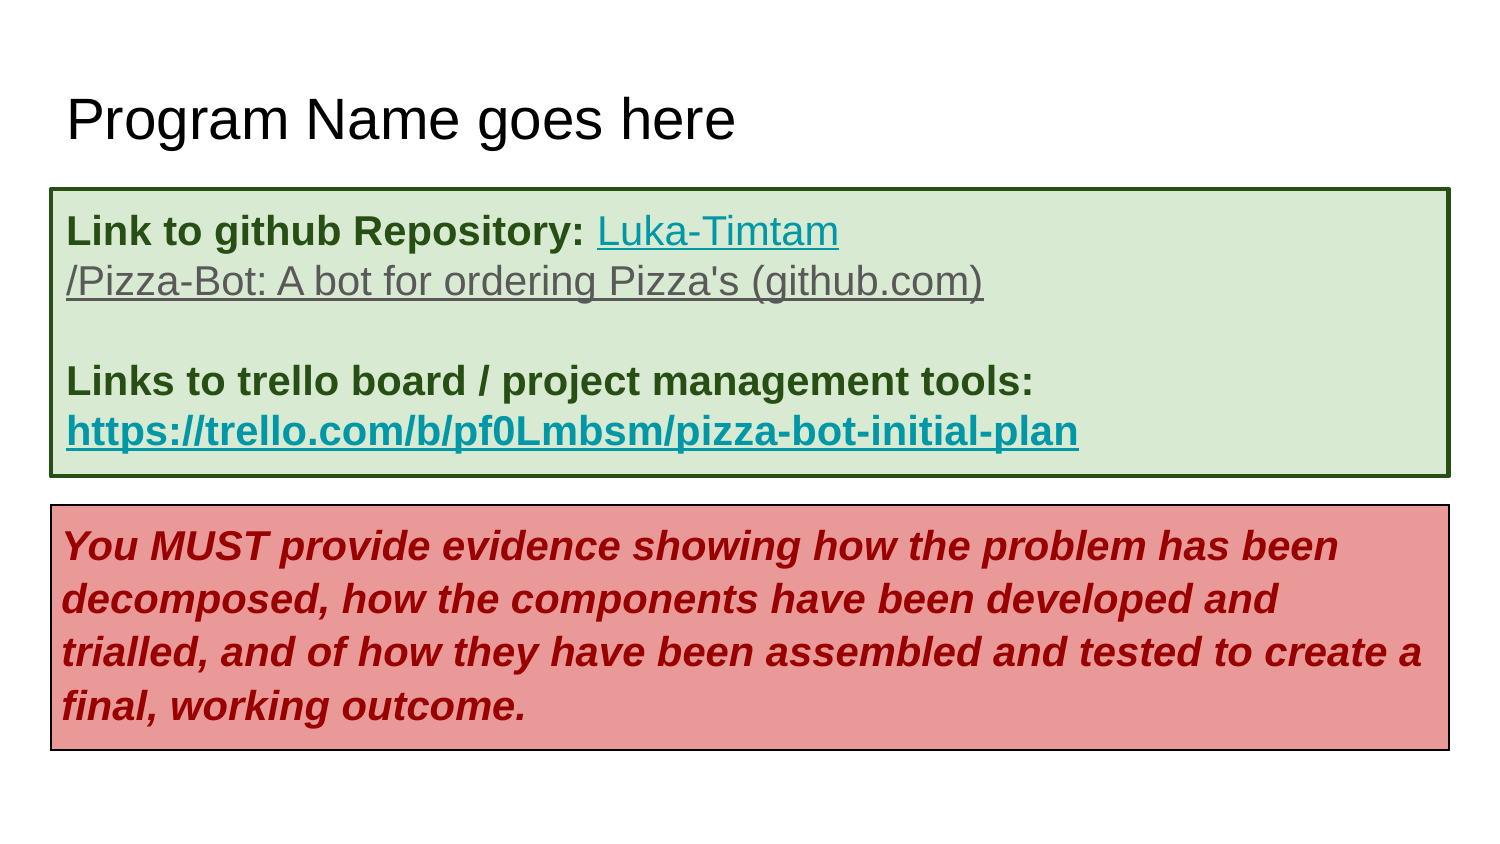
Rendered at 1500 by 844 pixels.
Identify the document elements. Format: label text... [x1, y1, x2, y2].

list Link to github Repository: Luka-Timtam/Pizza-Bot: A bot for ordering Pizza's (github.com) Links to trello board / project management tools: https://trello.com/b/pf0Lmbsm/pizza-bot-initial-plan [51, 189, 1449, 477]
table_header You MUST provide evidence showing how the problem has been decomposed, how the components have been developed and trialled, and of how they have been assembled and tested to create a final, working outcome. [52, 506, 1448, 749]
title Program Name goes here [51, 66, 1449, 161]
